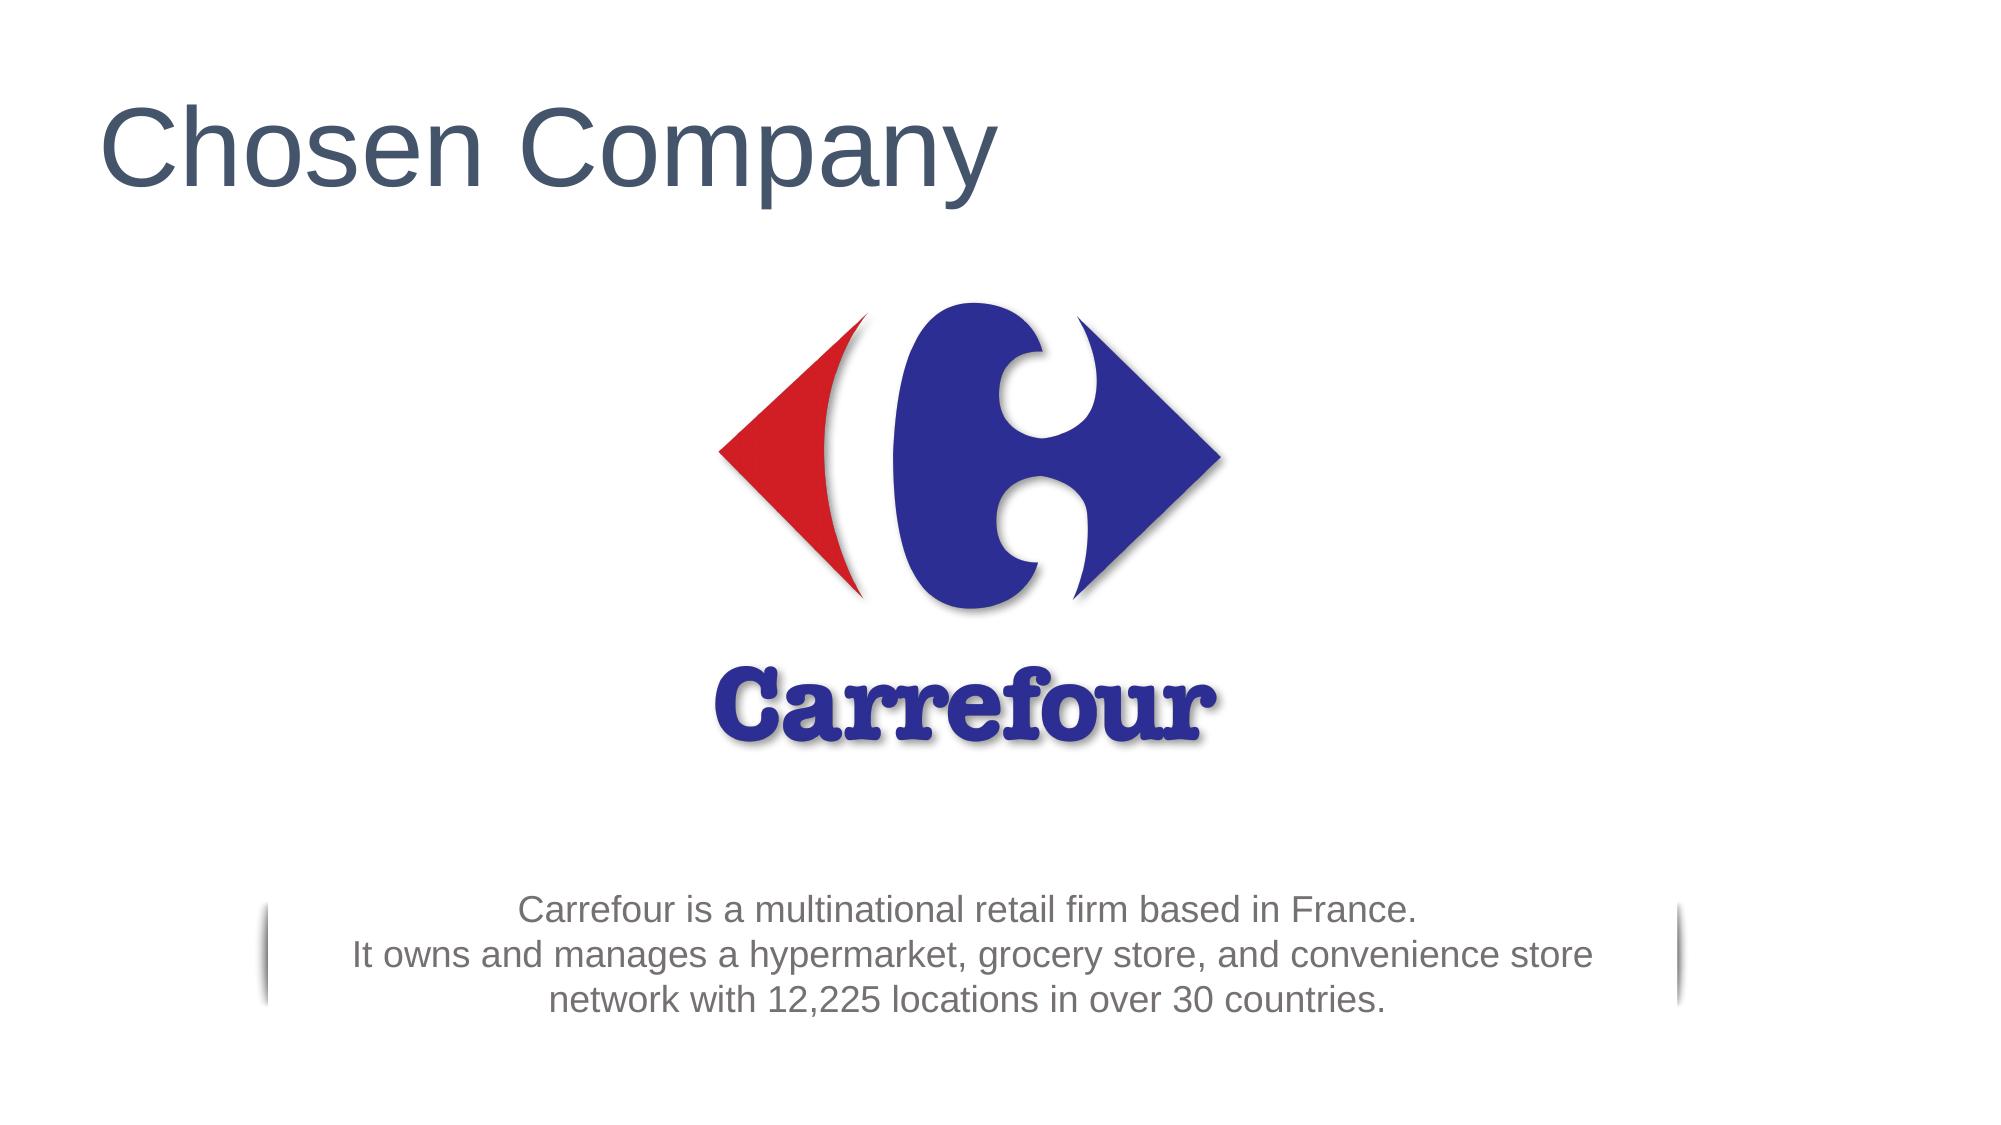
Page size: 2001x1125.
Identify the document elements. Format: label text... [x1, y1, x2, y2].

text_box Chosen Company [83, 76, 1143, 208]
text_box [252, 877, 1690, 1030]
picture [664, 206, 1272, 814]
